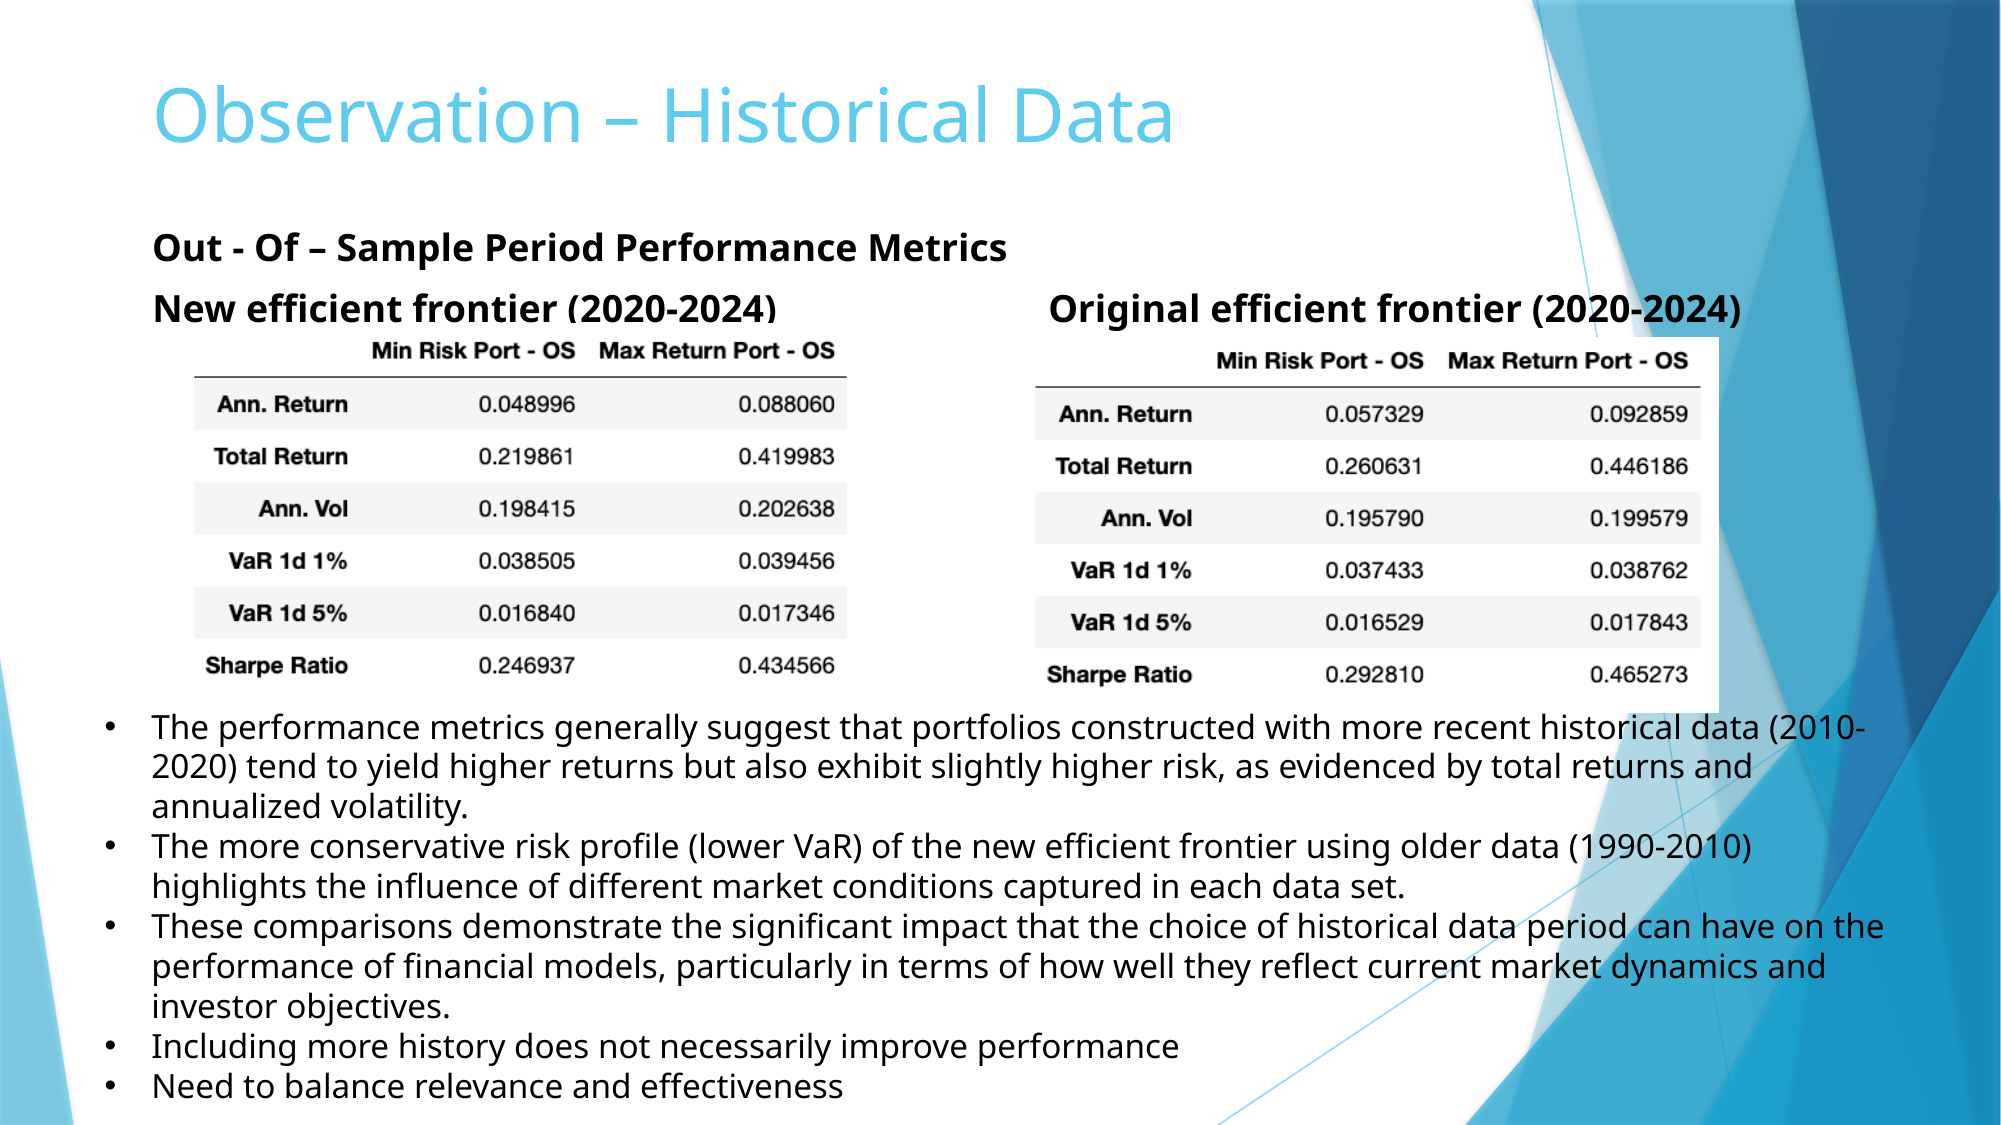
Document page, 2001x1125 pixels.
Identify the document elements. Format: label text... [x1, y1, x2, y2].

text_box The performance metrics generally suggest that portfolios constructed with more recent historical data (2010-2020) tend to yield higher returns but also exhibit slightly higher risk, as evidenced by total returns and annualized volatility. The more conservative risk profile (lower VaR) of the new efficient frontier using older data (1990-2010) highlights the influence of different market conditions captured in each data set. These comparisons demonstrate the significant impact that the choice of historical data period can have on the performance of financial models, particularly in terms of how well they reflect current market dynamics and investor objectives. Including more history does not necessarily improve performance Need to balance relevance and effectiveness [89, 698, 1911, 1125]
picture [1019, 336, 1720, 713]
title Observation – Historical Data [137, 59, 1930, 278]
text_box Original efficient frontier (2020-2024) [1033, 277, 1806, 337]
picture [179, 322, 865, 713]
text_box New efficient frontier (2020-2024) [137, 277, 823, 337]
text_box Out - Of – Sample Period Performance Metrics [137, 216, 1027, 277]
